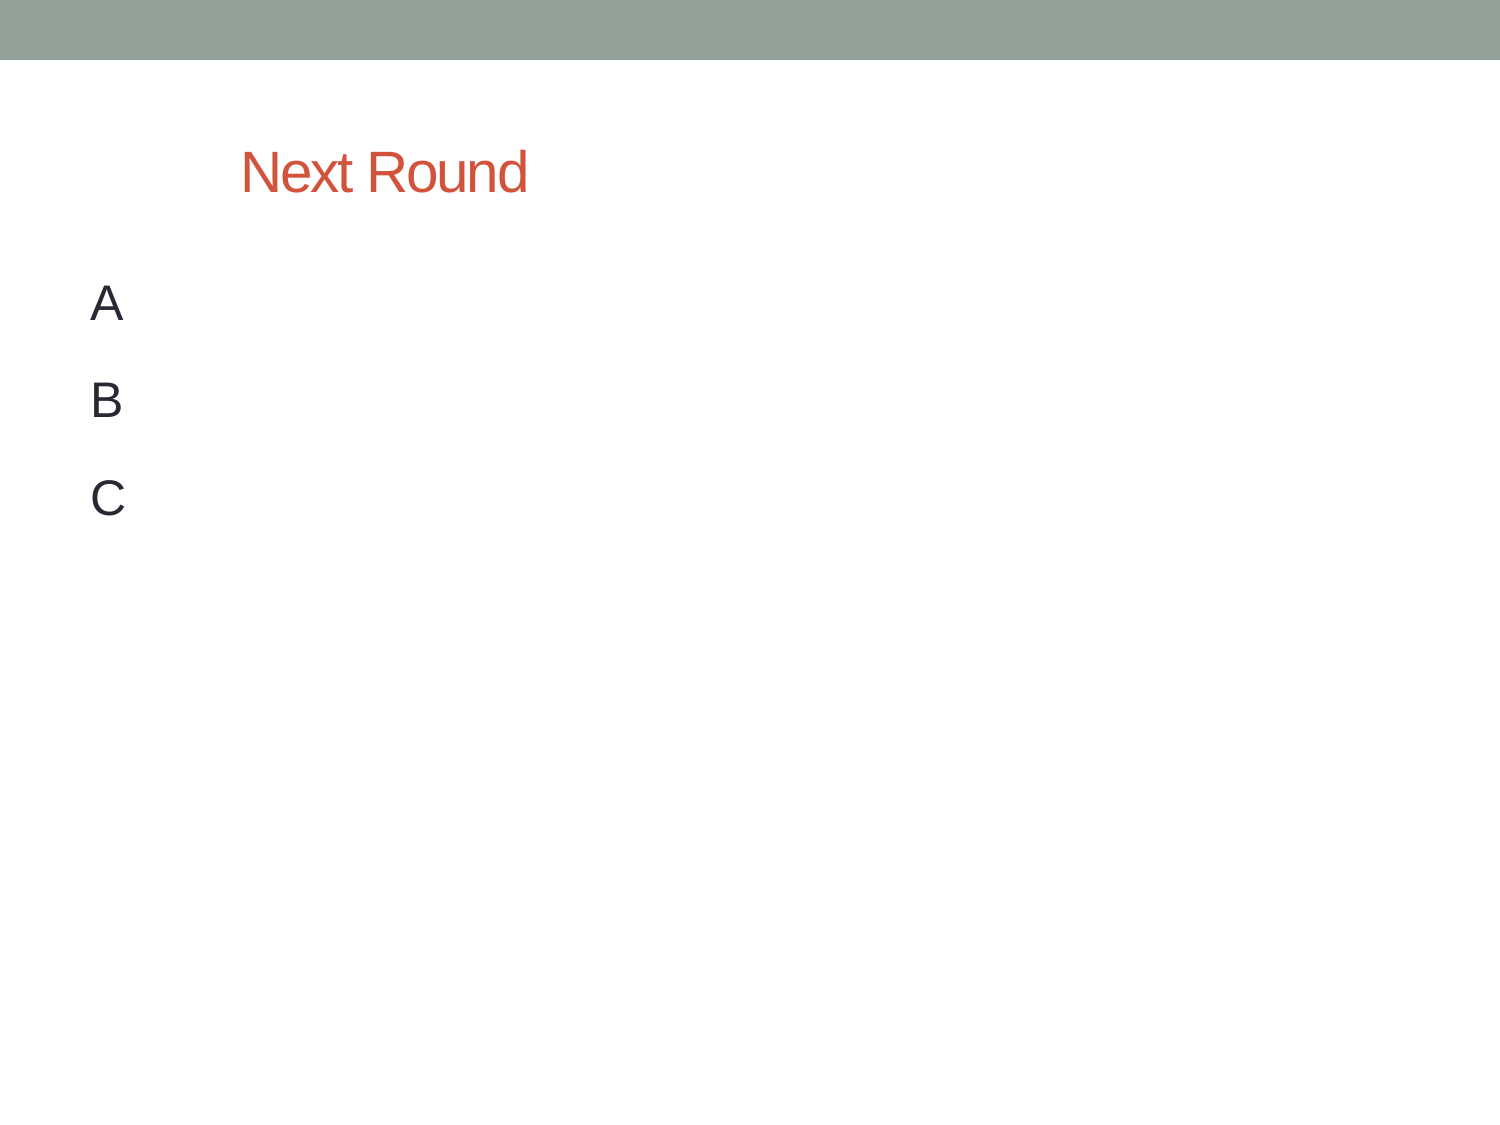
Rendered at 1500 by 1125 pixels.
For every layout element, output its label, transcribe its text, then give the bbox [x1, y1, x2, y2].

title Next Round [75, 87, 1425, 250]
list A B C [75, 262, 1425, 1063]
